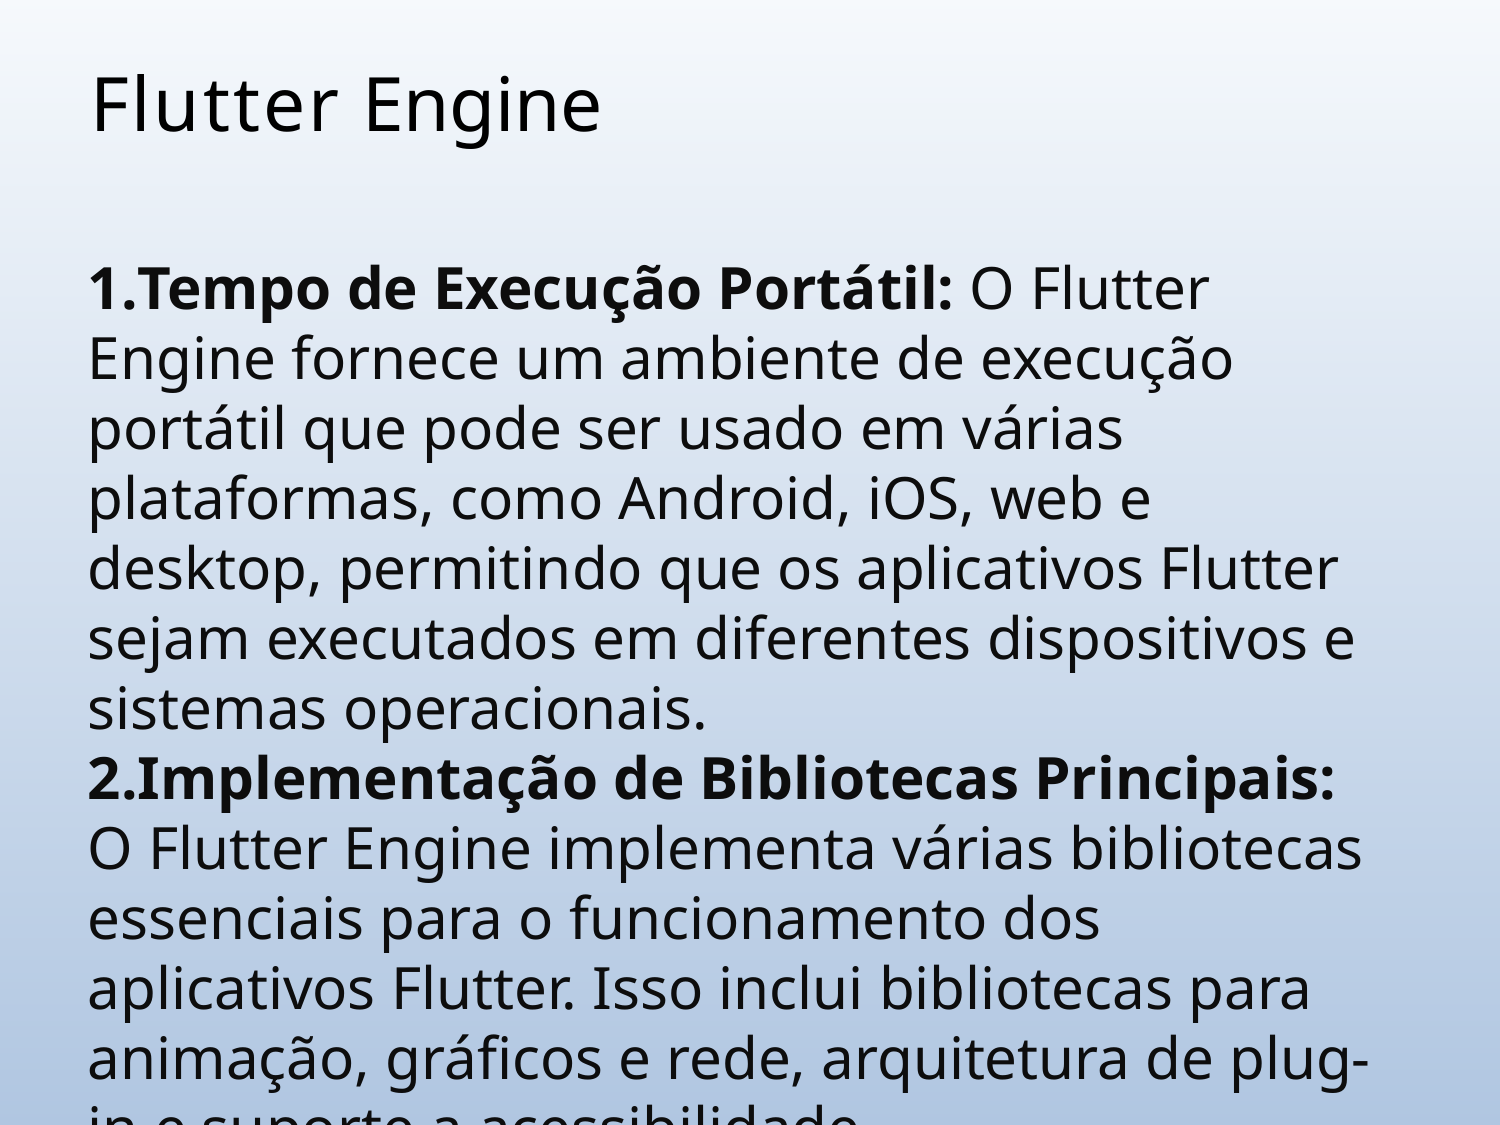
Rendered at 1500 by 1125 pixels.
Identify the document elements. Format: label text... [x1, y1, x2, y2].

text_box Tempo de Execução Portátil: O Flutter Engine fornece um ambiente de execução portátil que pode ser usado em várias plataformas, como Android, iOS, web e desktop, permitindo que os aplicativos Flutter sejam executados em diferentes dispositivos e sistemas operacionais. Implementação de Bibliotecas Principais: O Flutter Engine implementa várias bibliotecas essenciais para o funcionamento dos aplicativos Flutter. Isso inclui bibliotecas para animação, gráficos e rede, arquitetura de plug-in e suporte a acessibilidade. [87, 248, 1397, 1125]
title Flutter Engine [0, 0, 1500, 245]
